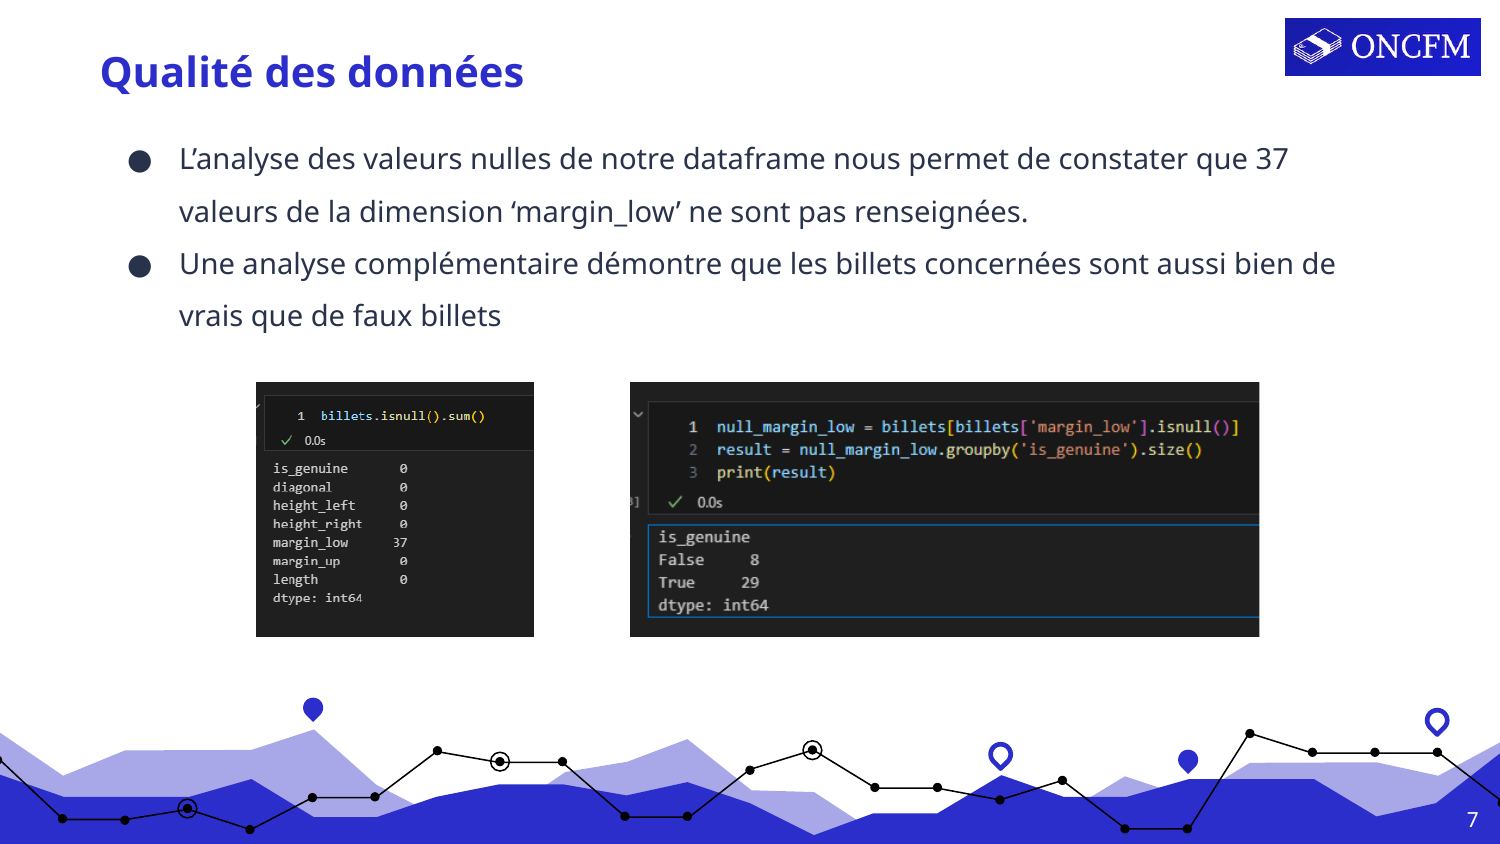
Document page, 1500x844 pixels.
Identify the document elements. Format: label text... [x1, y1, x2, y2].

title Qualité des données [84, 11, 1233, 130]
picture [256, 382, 534, 637]
slide_number ‹#› [1403, 791, 1494, 844]
picture [1285, 18, 1481, 76]
picture [629, 382, 1260, 637]
list L’analyse des valeurs nulles de notre dataframe nous permet de constater que 37 valeurs de la dimension ‘margin_low’ ne sont pas renseignées. Une analyse complémentaire démontre que les billets concernées sont aussi bien de vrais que de faux billets [89, 107, 1358, 502]
